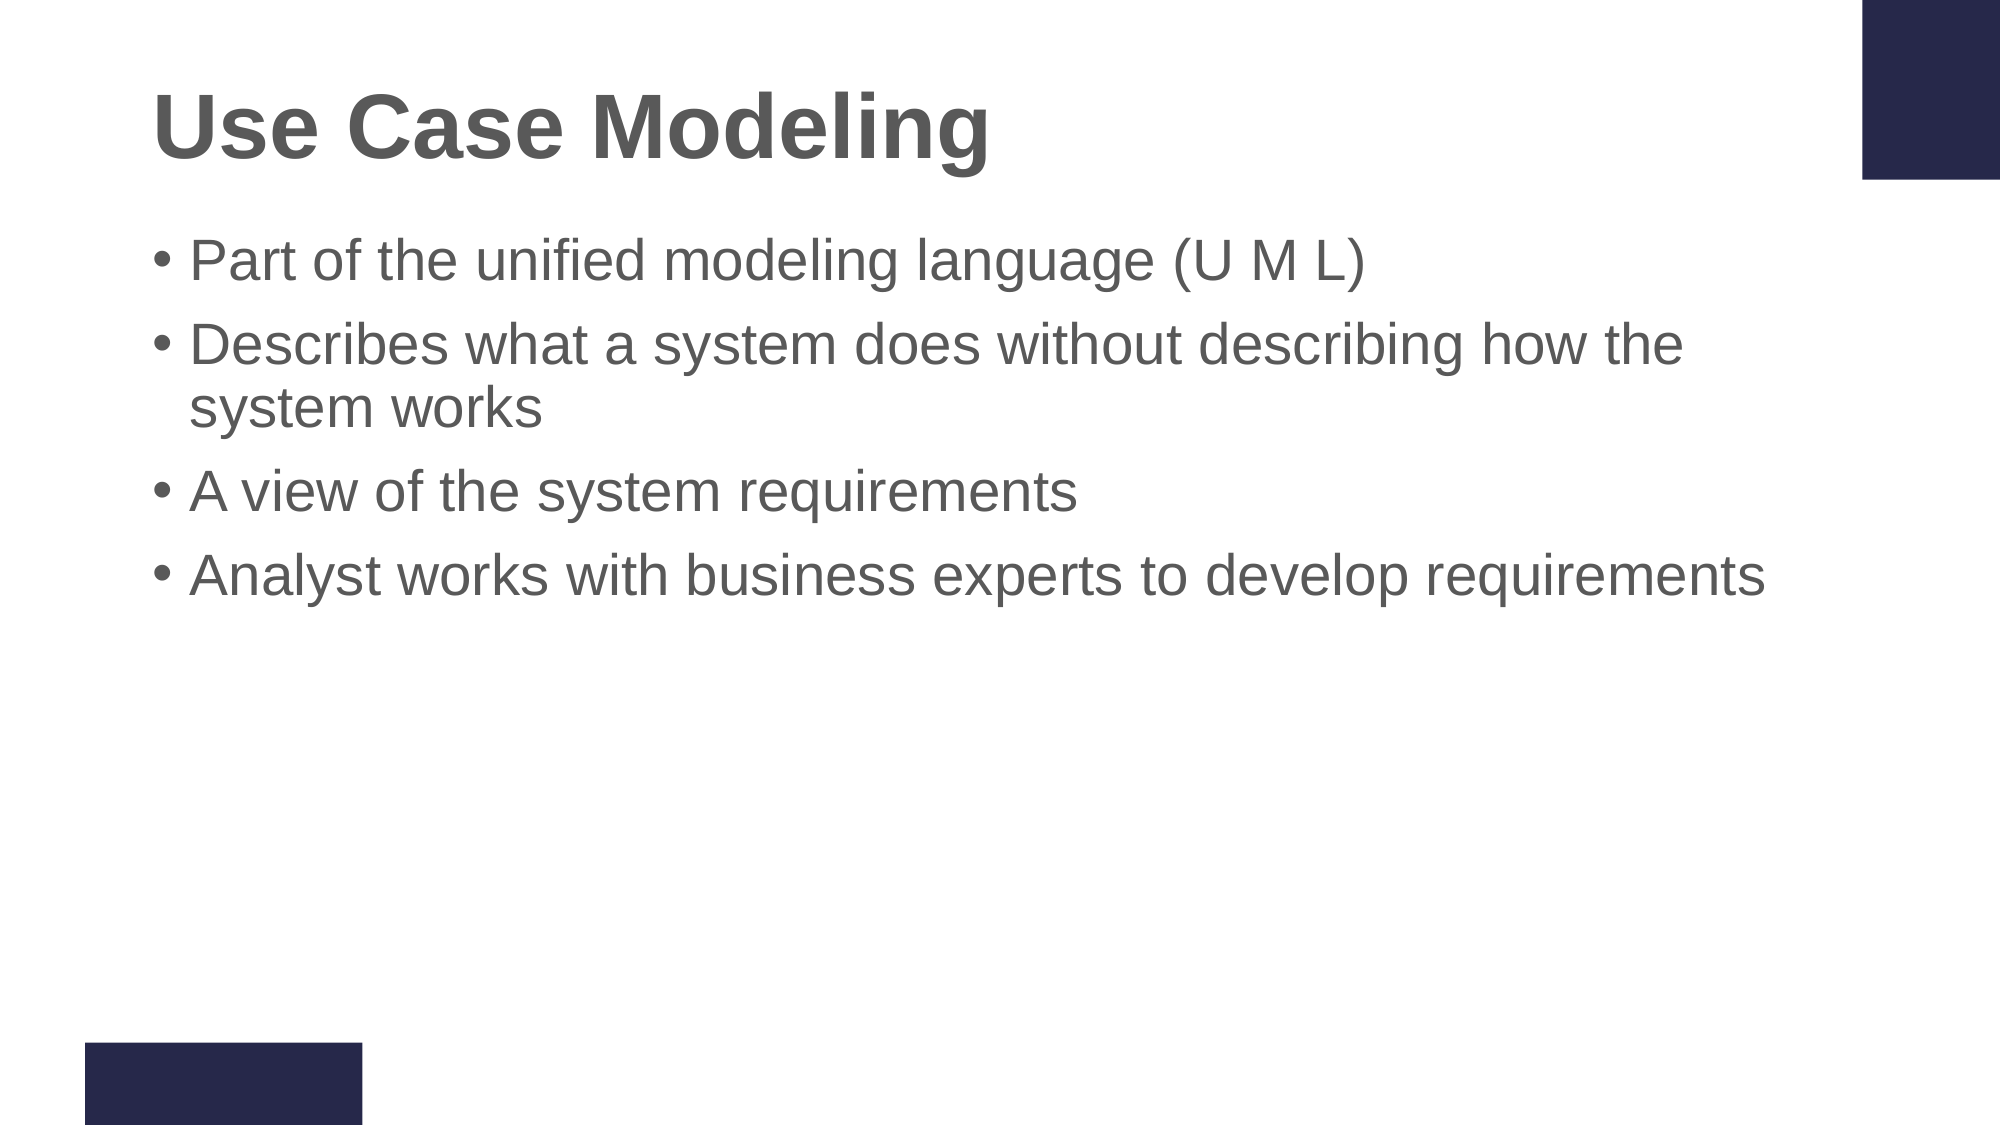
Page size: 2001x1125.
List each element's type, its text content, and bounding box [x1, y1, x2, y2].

list Part of the unified modeling language (U M L) Describes what a system does without describing how the system works A view of the system requirements Analyst works with business experts to develop requirements [137, 223, 1863, 966]
title Use Case Modeling [137, 59, 1863, 198]
